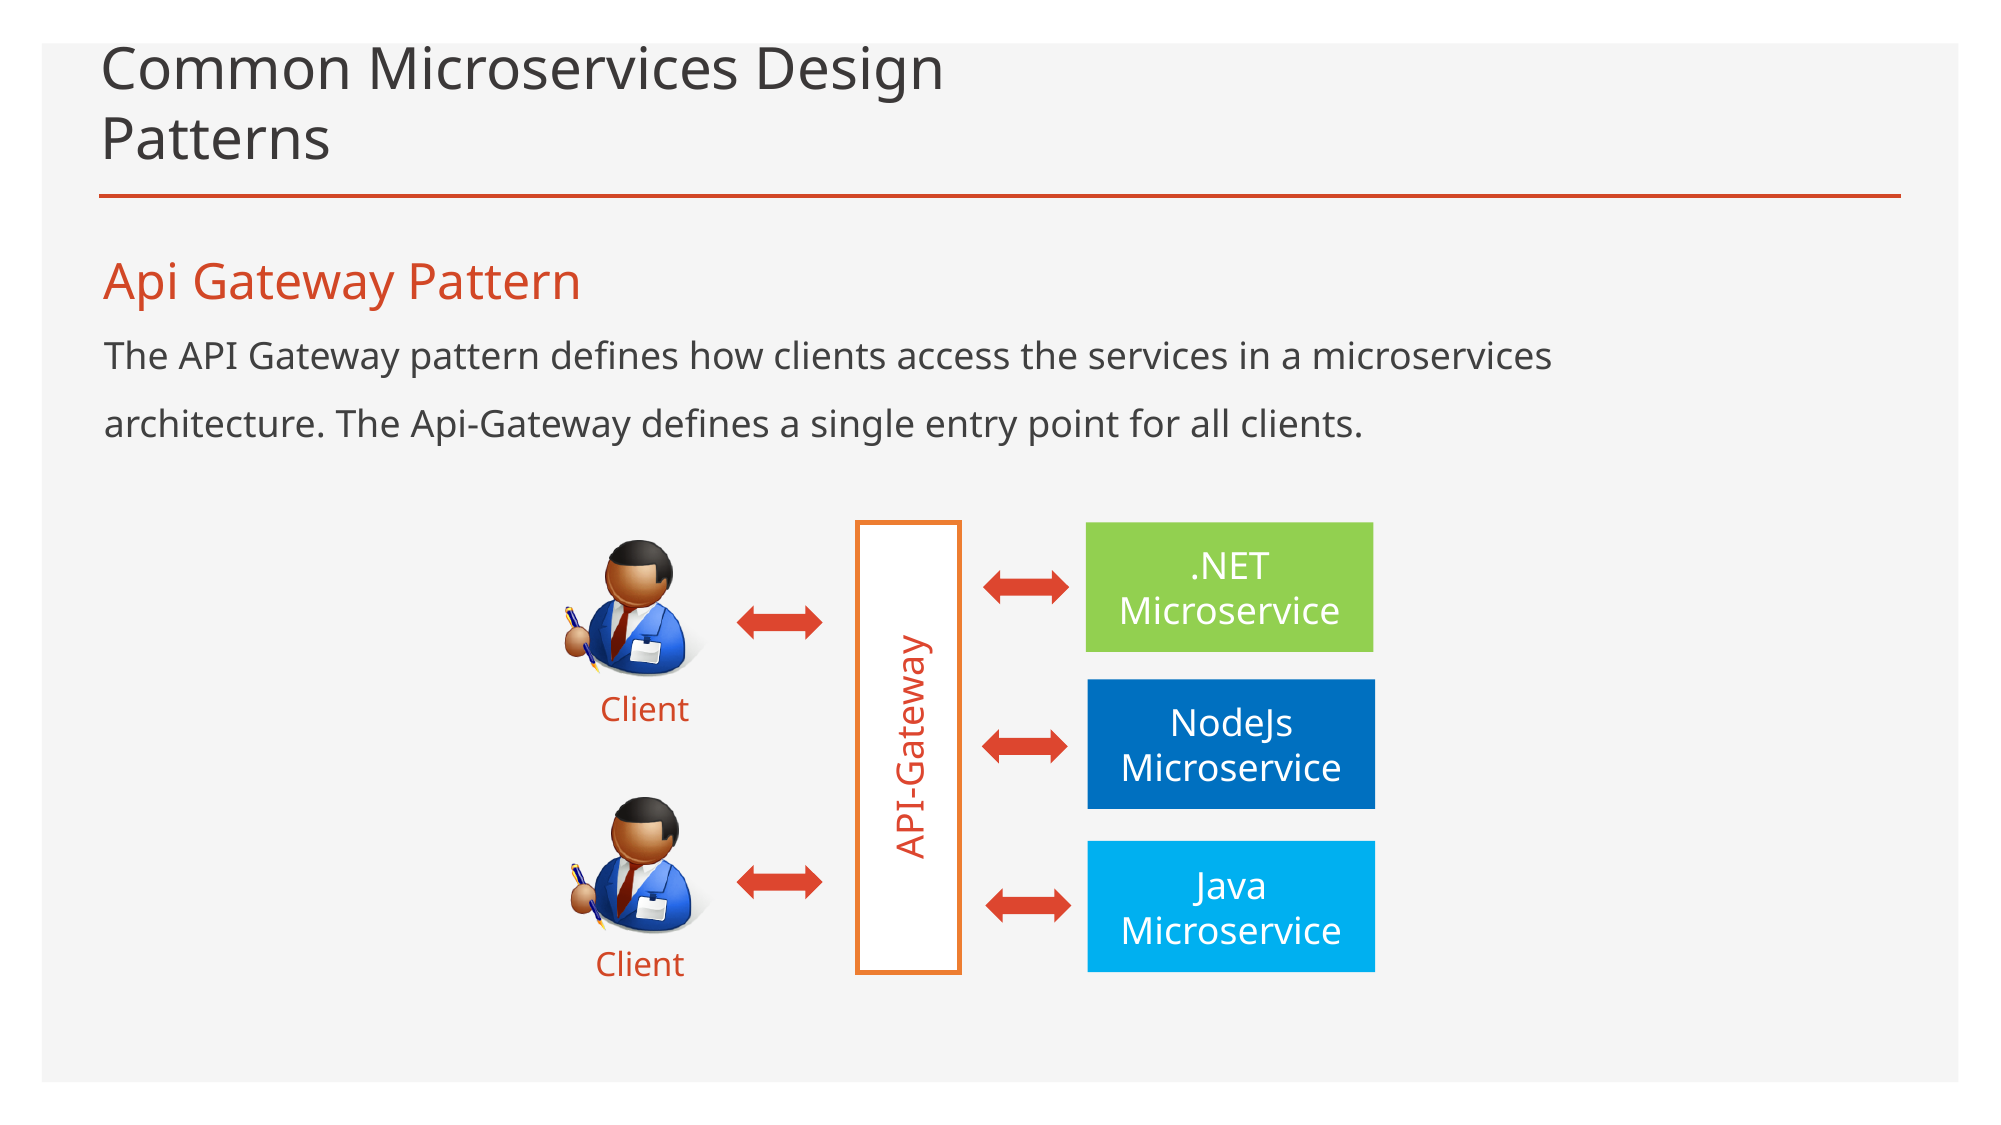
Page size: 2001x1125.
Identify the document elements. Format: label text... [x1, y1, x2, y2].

text_box NodeJs Microservice [1087, 678, 1376, 810]
text_box Client [564, 943, 715, 991]
text_box Java Microservice [1087, 840, 1376, 973]
picture [554, 530, 710, 686]
text_box [983, 885, 1073, 926]
title Common Microservices Design Patterns [85, 73, 1089, 179]
text_box [980, 726, 1070, 767]
text_box API-Gateway [856, 521, 961, 973]
text_box .NET Microservice [1085, 521, 1374, 653]
picture [560, 787, 716, 943]
text_box Api Gateway Pattern The API Gateway pattern defines how clients access the services in a microservices architecture. The Api-Gateway defines a single entry point for all clients. [88, 212, 1740, 532]
text_box [981, 567, 1071, 607]
text_box [735, 862, 825, 902]
text_box Client [569, 674, 720, 736]
text_box [735, 602, 825, 643]
